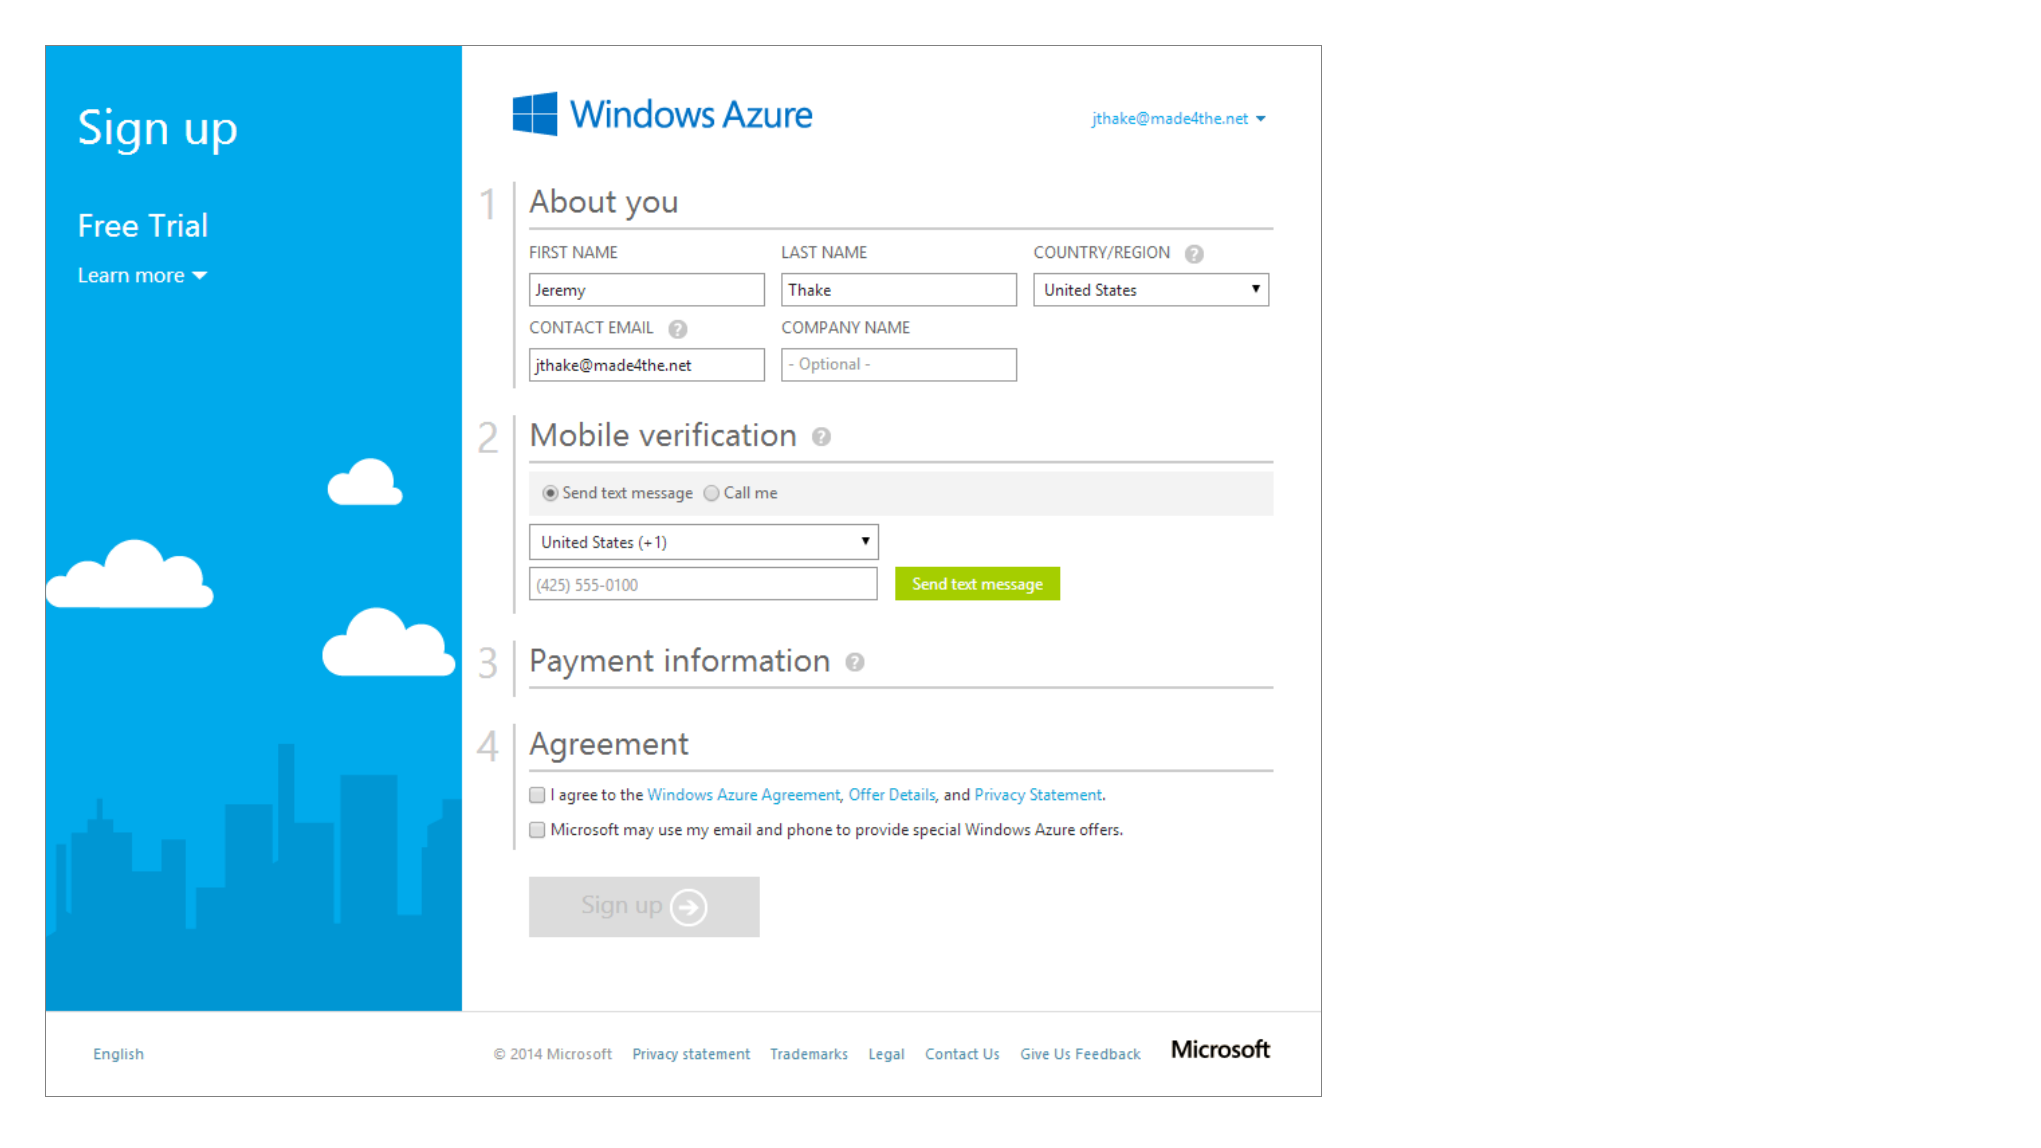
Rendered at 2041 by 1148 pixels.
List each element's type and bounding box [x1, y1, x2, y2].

picture [44, 44, 1323, 1097]
